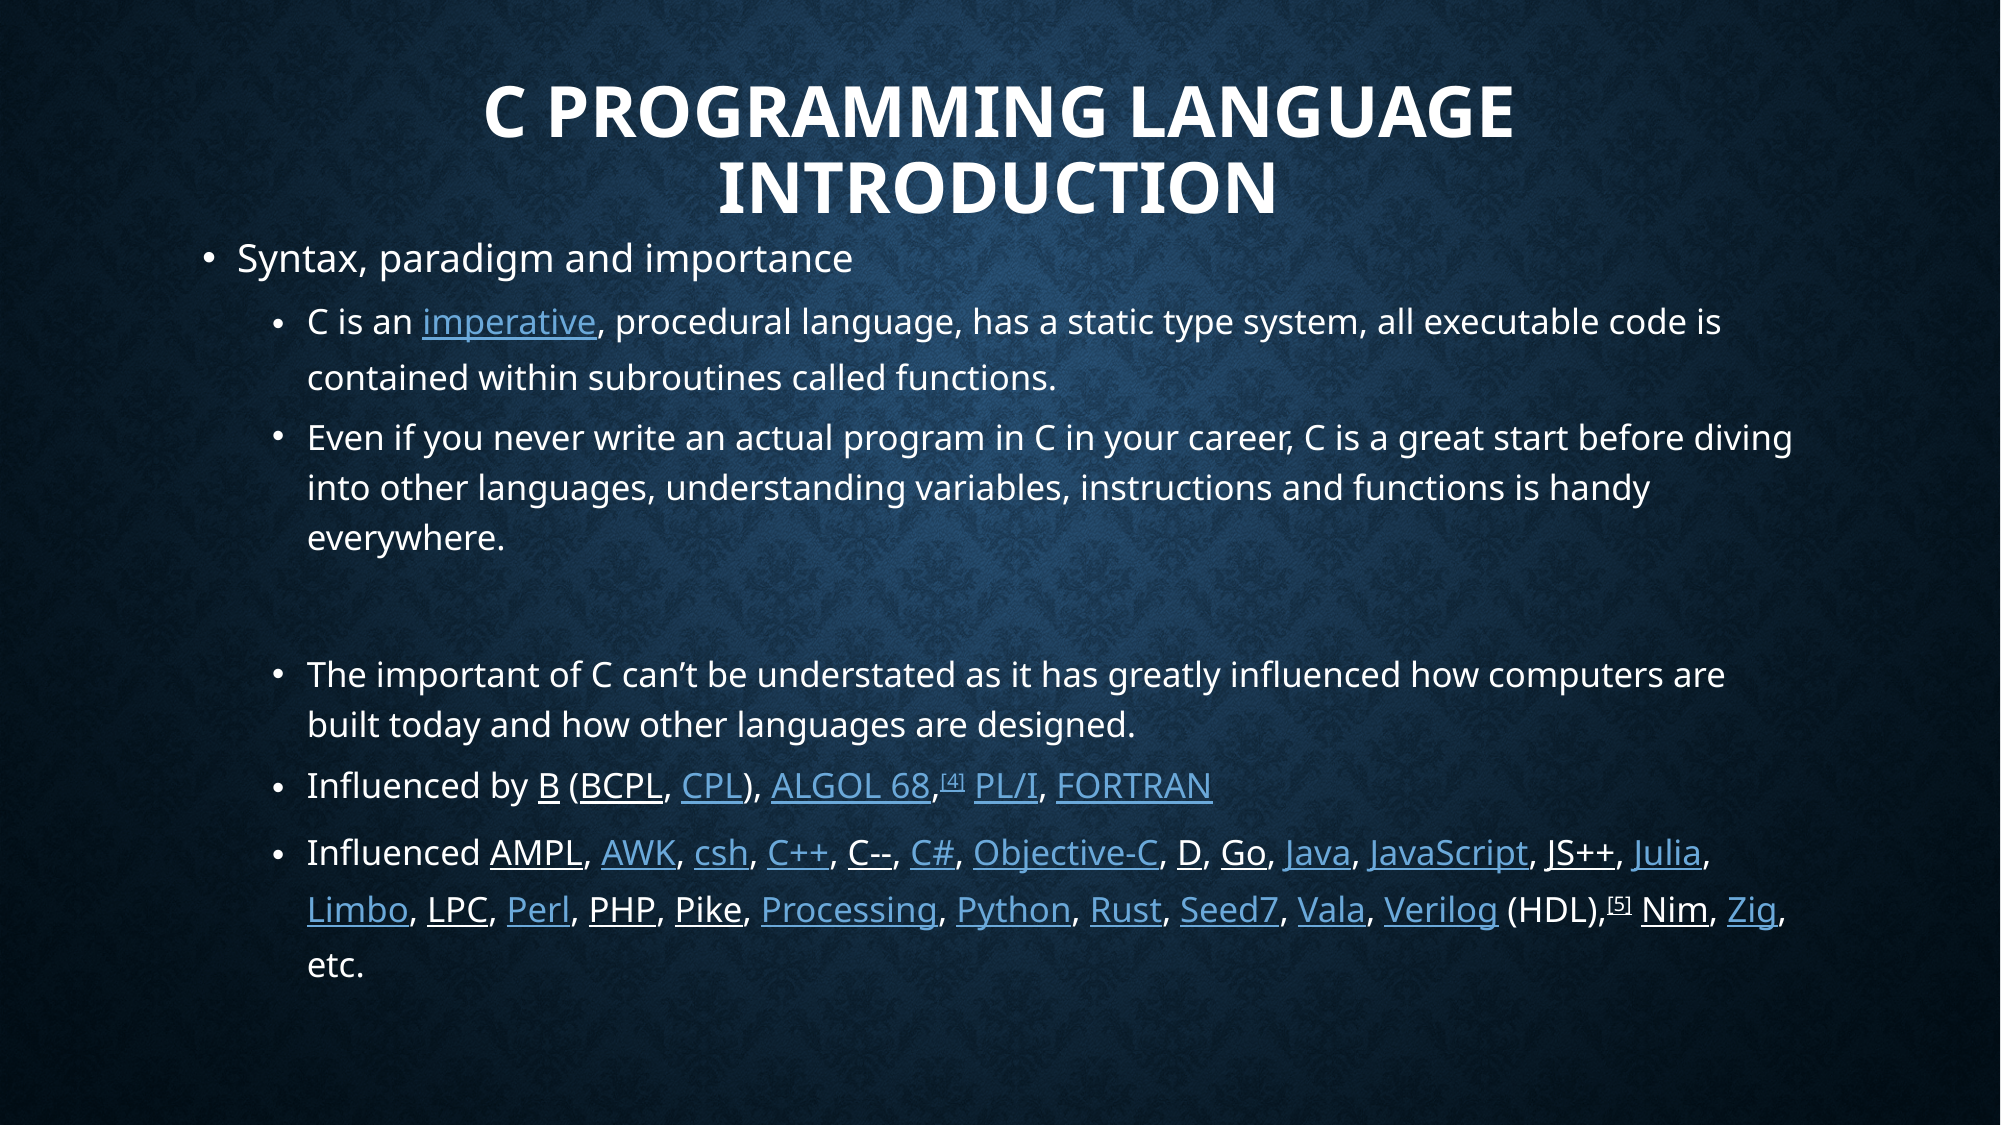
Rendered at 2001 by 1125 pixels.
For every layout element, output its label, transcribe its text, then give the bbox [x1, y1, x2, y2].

title C programming language introduction [187, 31, 1813, 217]
list Syntax, paradigm and importance C is an imperative, procedural language, has a static type system, all executable code is contained within subroutines called functions. Even if you never write an actual program in C in your career, C is a great start before diving into other languages, understanding variables, instructions and functions is handy everywhere. The important of C can’t be understated as it has greatly influenced how computers are built today and how other languages are designed. Influenced by B (BCPL, CPL), ALGOL 68,[4] PL/I, FORTRAN Influenced AMPL, AWK, csh, C++, C--, C#, Objective-C, D, Go, Java, JavaScript, JS++, Julia, Limbo, LPC, Perl, PHP, Pike, Processing, Python, Rust, Seed7, Vala, Verilog (HDL),[5] Nim, Zig, etc. [187, 217, 1813, 1005]
